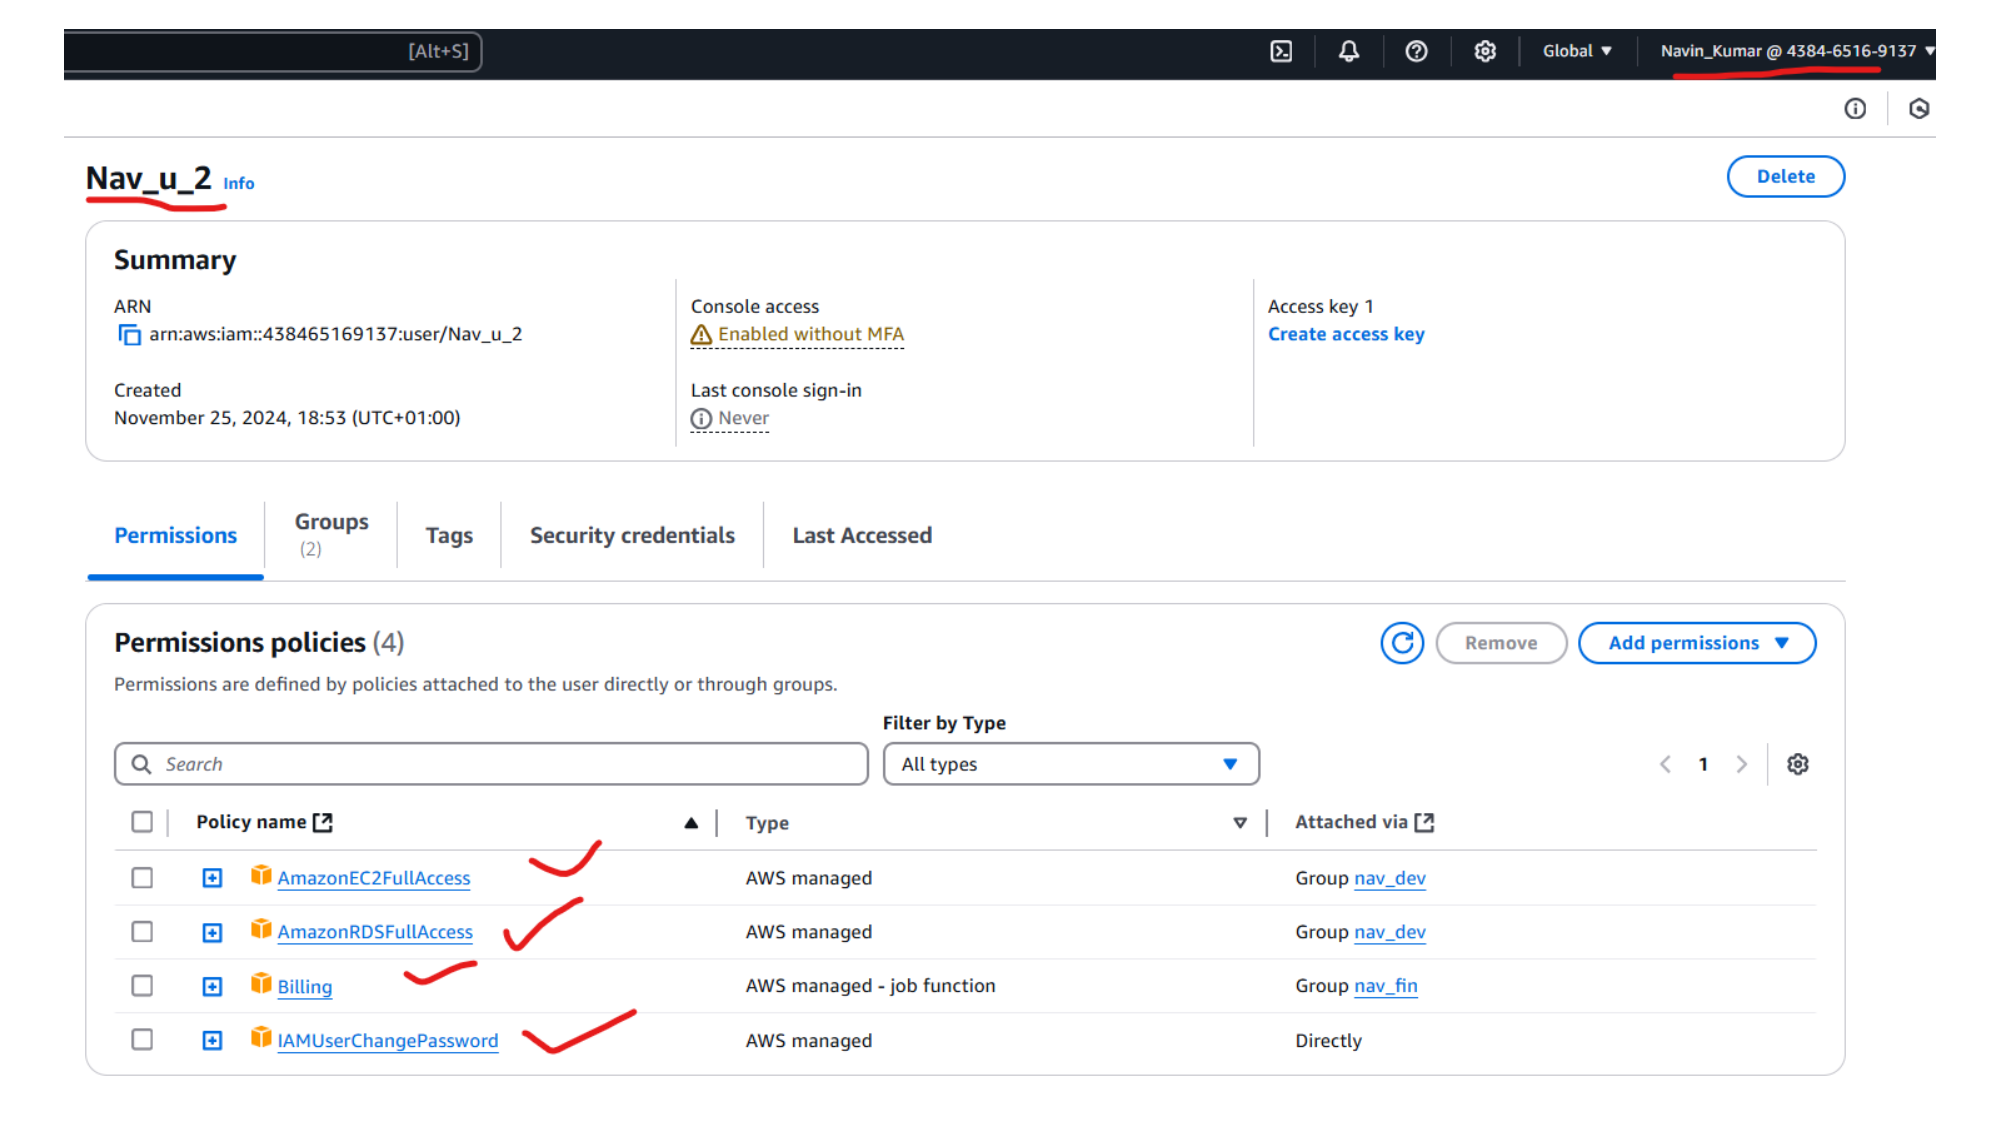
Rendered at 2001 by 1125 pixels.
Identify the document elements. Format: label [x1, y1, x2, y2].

picture [63, 28, 1937, 1097]
